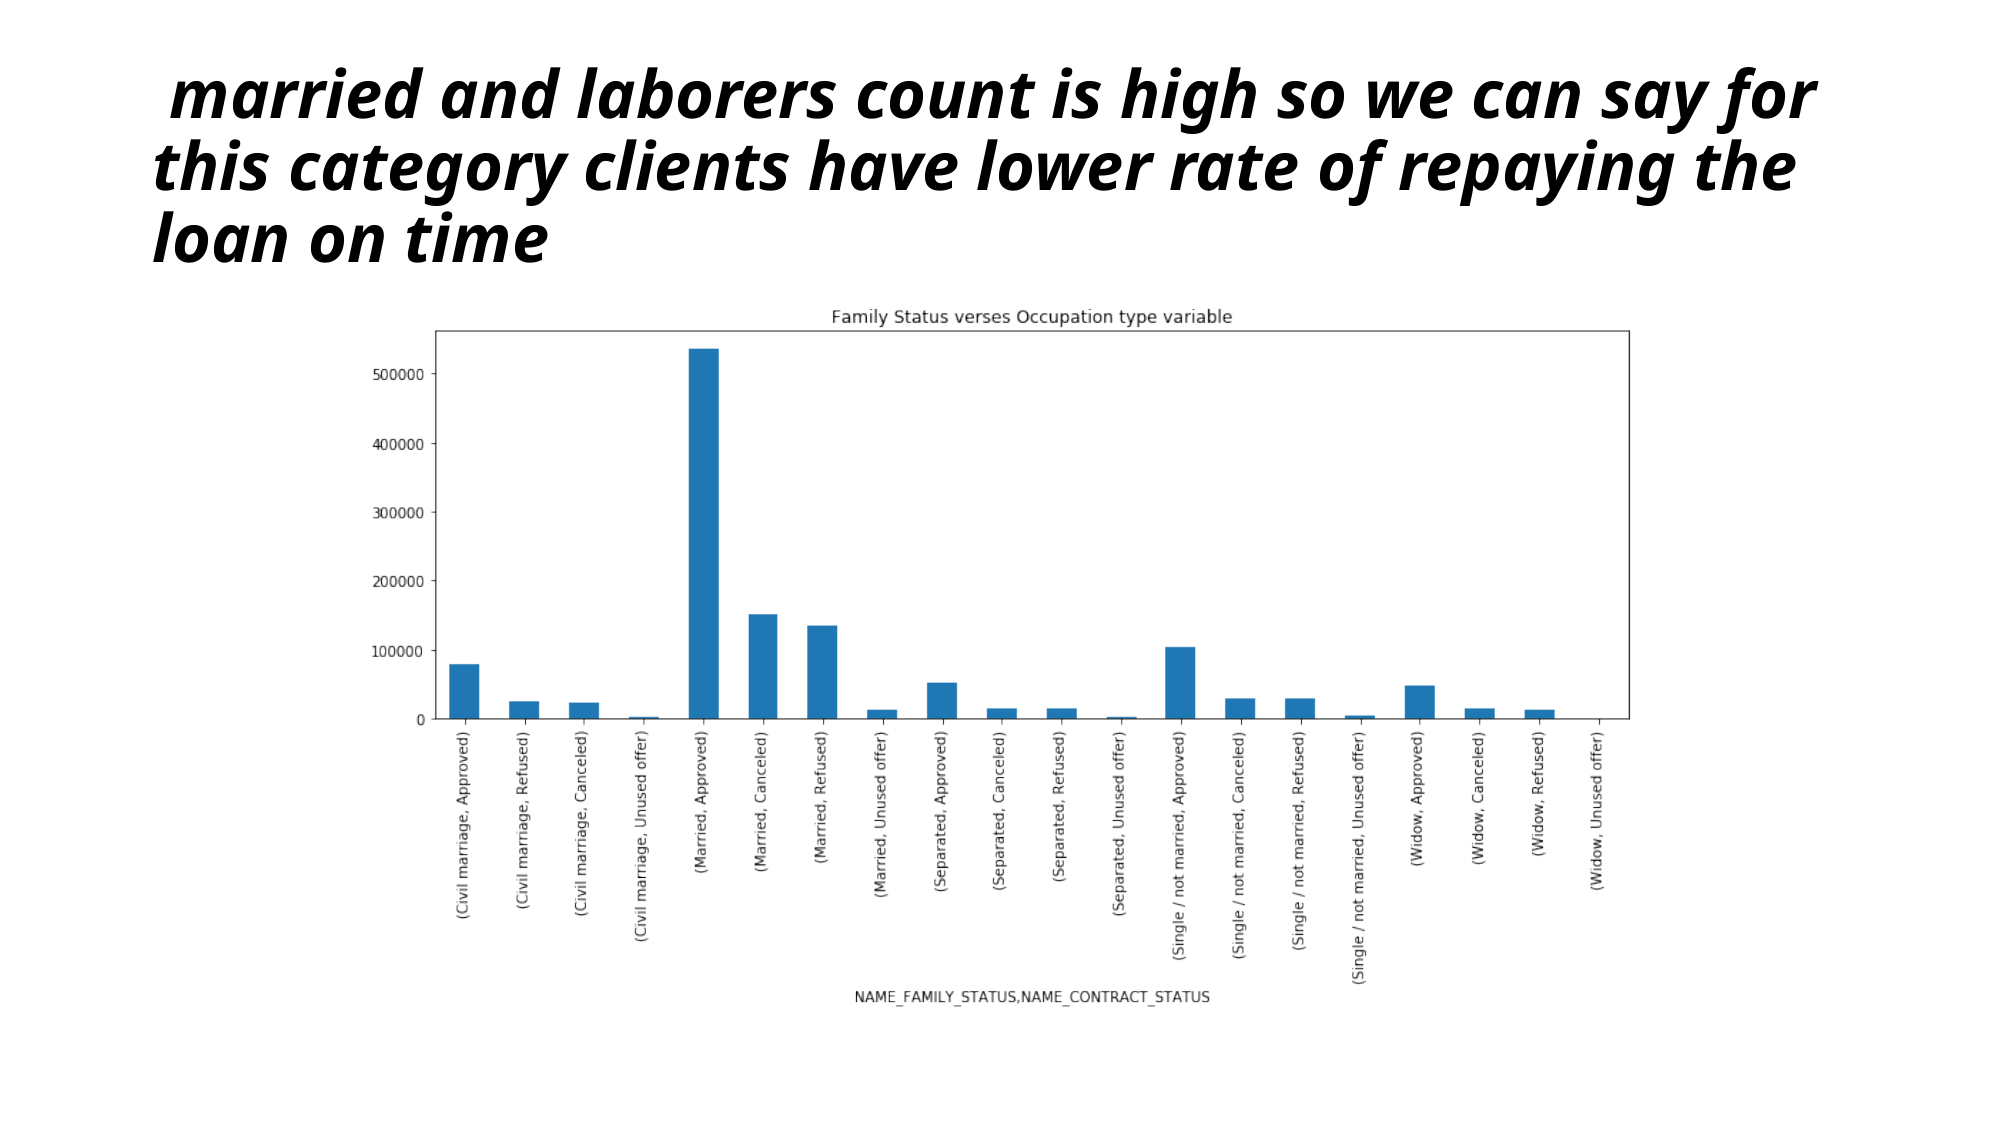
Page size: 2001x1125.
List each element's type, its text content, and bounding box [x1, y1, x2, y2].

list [361, 299, 1639, 1014]
title married and laborers count is high so we can say for this category clients have lower rate of repaying the loan on time [137, 59, 1863, 278]
